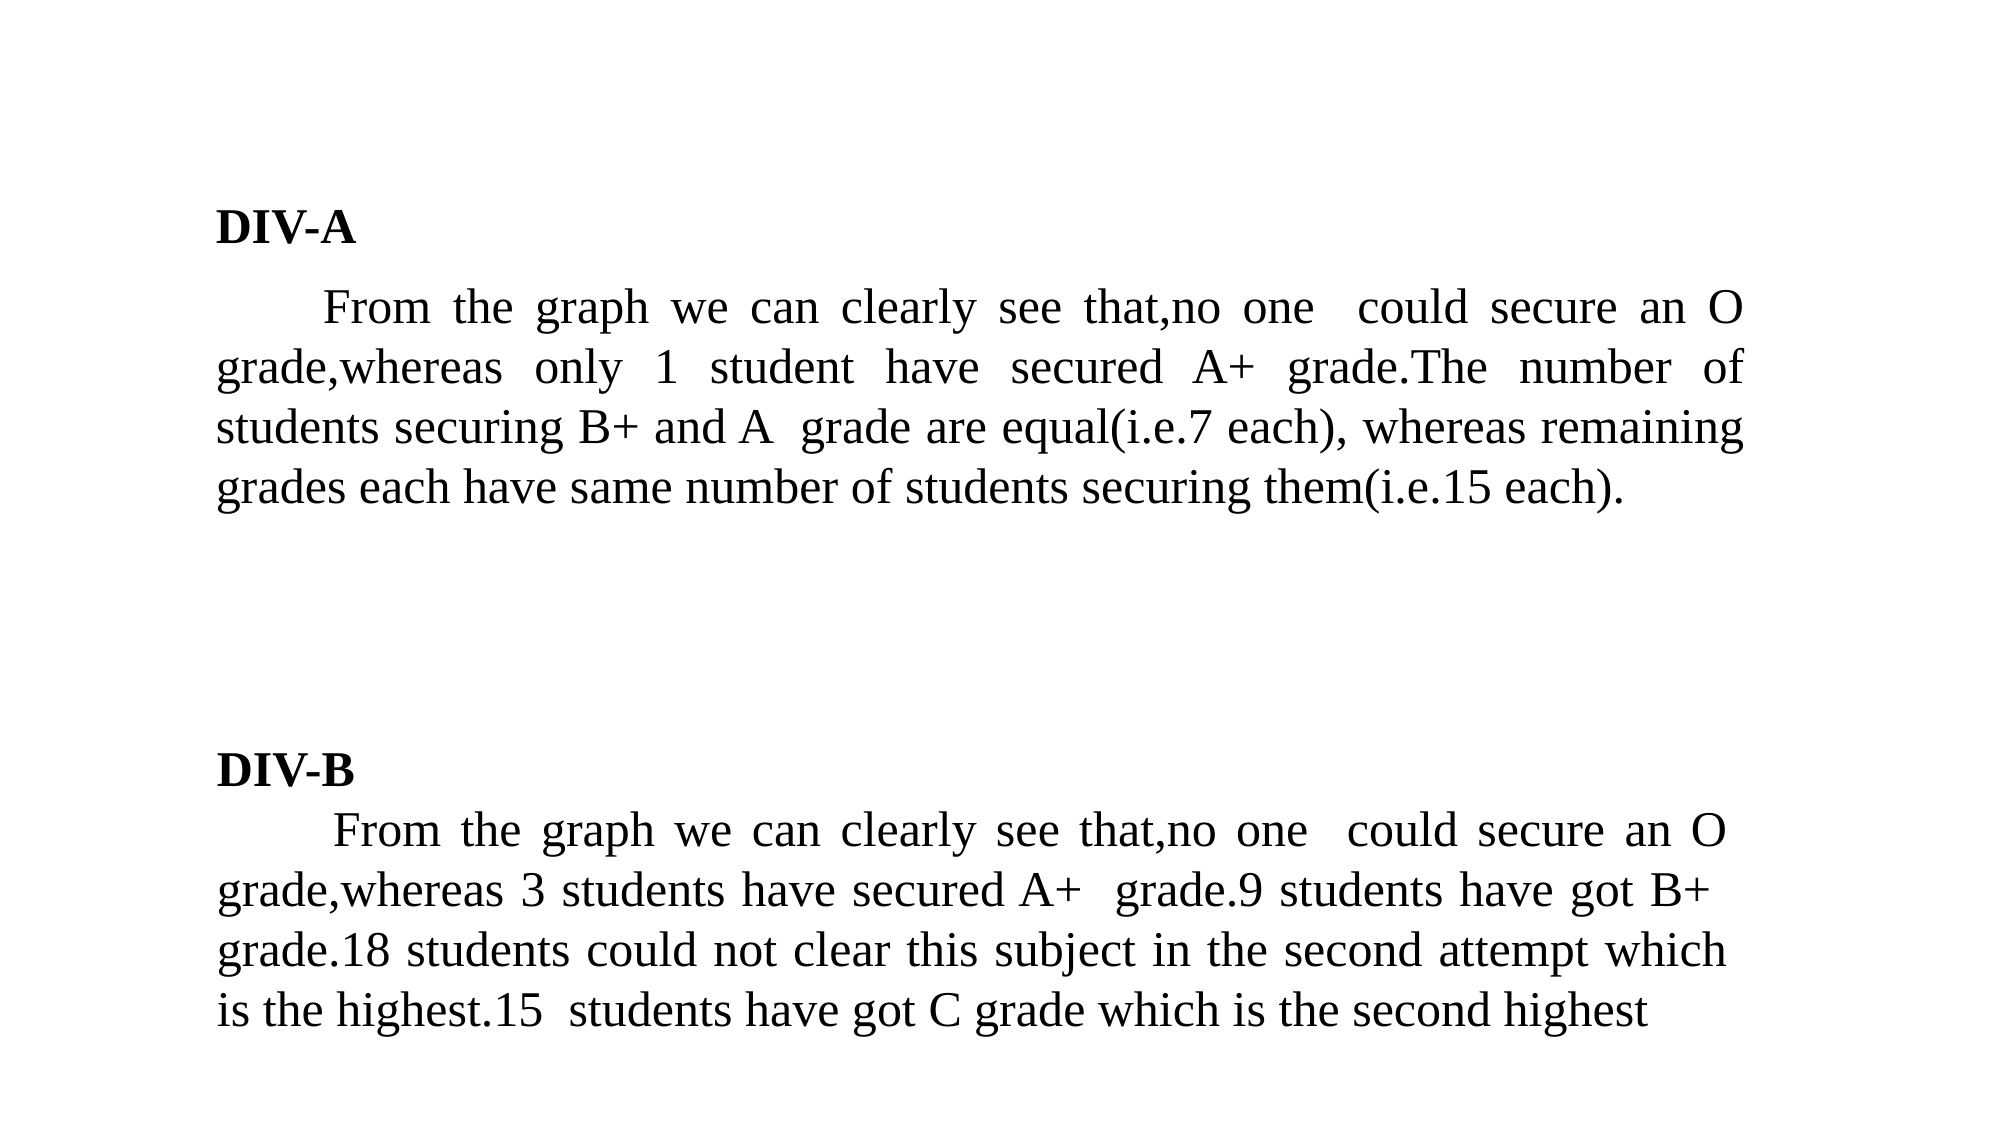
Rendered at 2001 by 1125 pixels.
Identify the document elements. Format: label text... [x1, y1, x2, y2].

text_box DIV-A From the graph we can clearly see that,no one could secure an O grade,whereas only 1 student have secured A+ grade.The number of students securing B+ and A grade are equal(i.e.7 each), whereas remaining grades each have same number of students securing them(i.e.15 each). [126, 185, 1760, 522]
text_box DIV-B From the graph we can clearly see that,no one could secure an O grade,whereas 3 students have secured A+ grade.9 students have got B+ grade.18 students could not clear this subject in the second attempt which is the highest.15 students have got C grade which is the second highest [202, 728, 1743, 1044]
